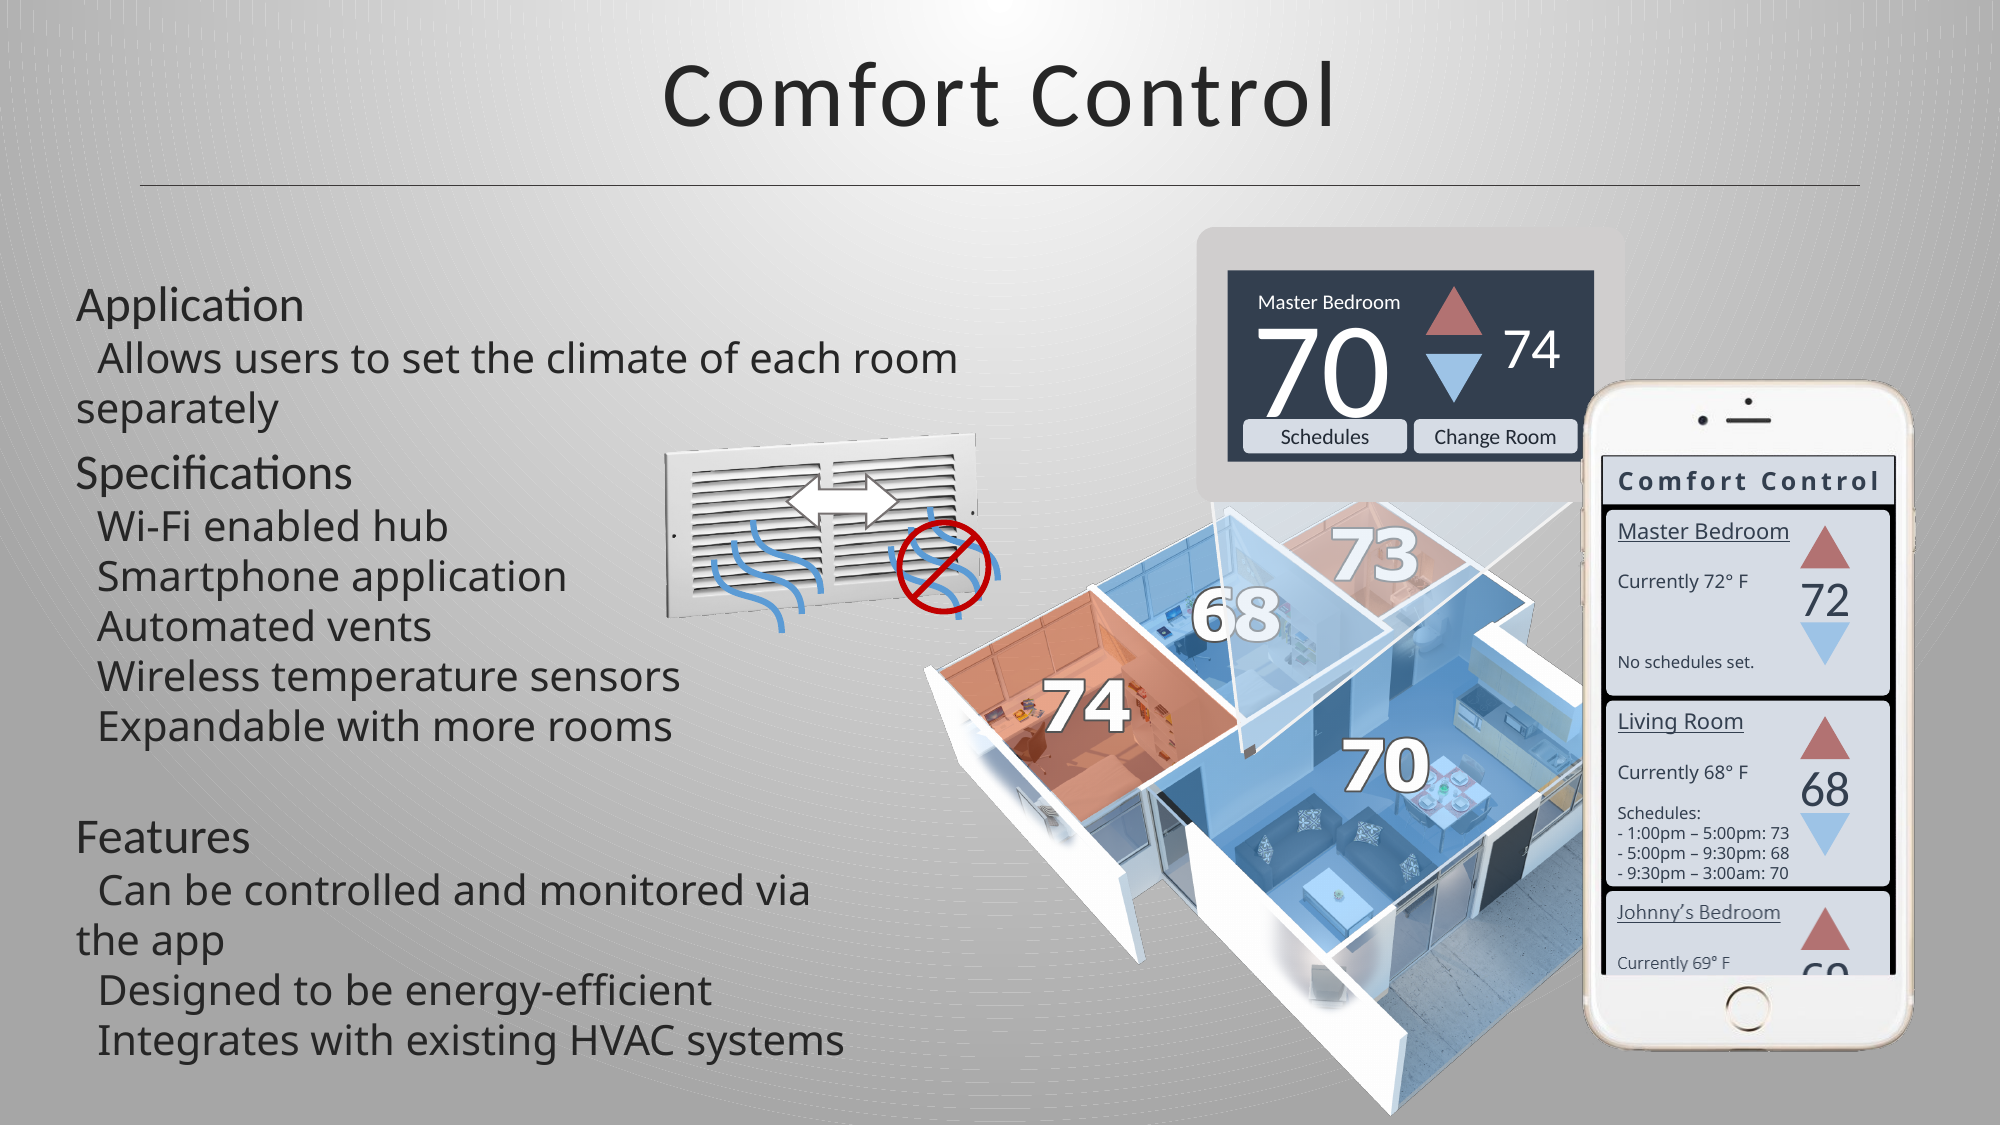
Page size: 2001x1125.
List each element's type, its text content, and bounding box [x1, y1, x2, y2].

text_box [1558, 360, 1938, 1076]
text_box Specifications Wi-Fi enabled hub Smartphone application Automated vents Wireless temperature sensors Expandable with more rooms [60, 432, 871, 758]
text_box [714, 520, 821, 634]
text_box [920, 226, 1714, 1125]
picture [604, 346, 1042, 695]
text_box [891, 506, 998, 620]
text_box Features Can be controlled and monitored via the app Designed to be energy-efficient Integrates with existing HVAC systems [61, 796, 876, 1071]
text_box Comfort Control [65, 25, 1935, 153]
text_box Application Allows users to set the climate of each room separately [61, 264, 920, 432]
